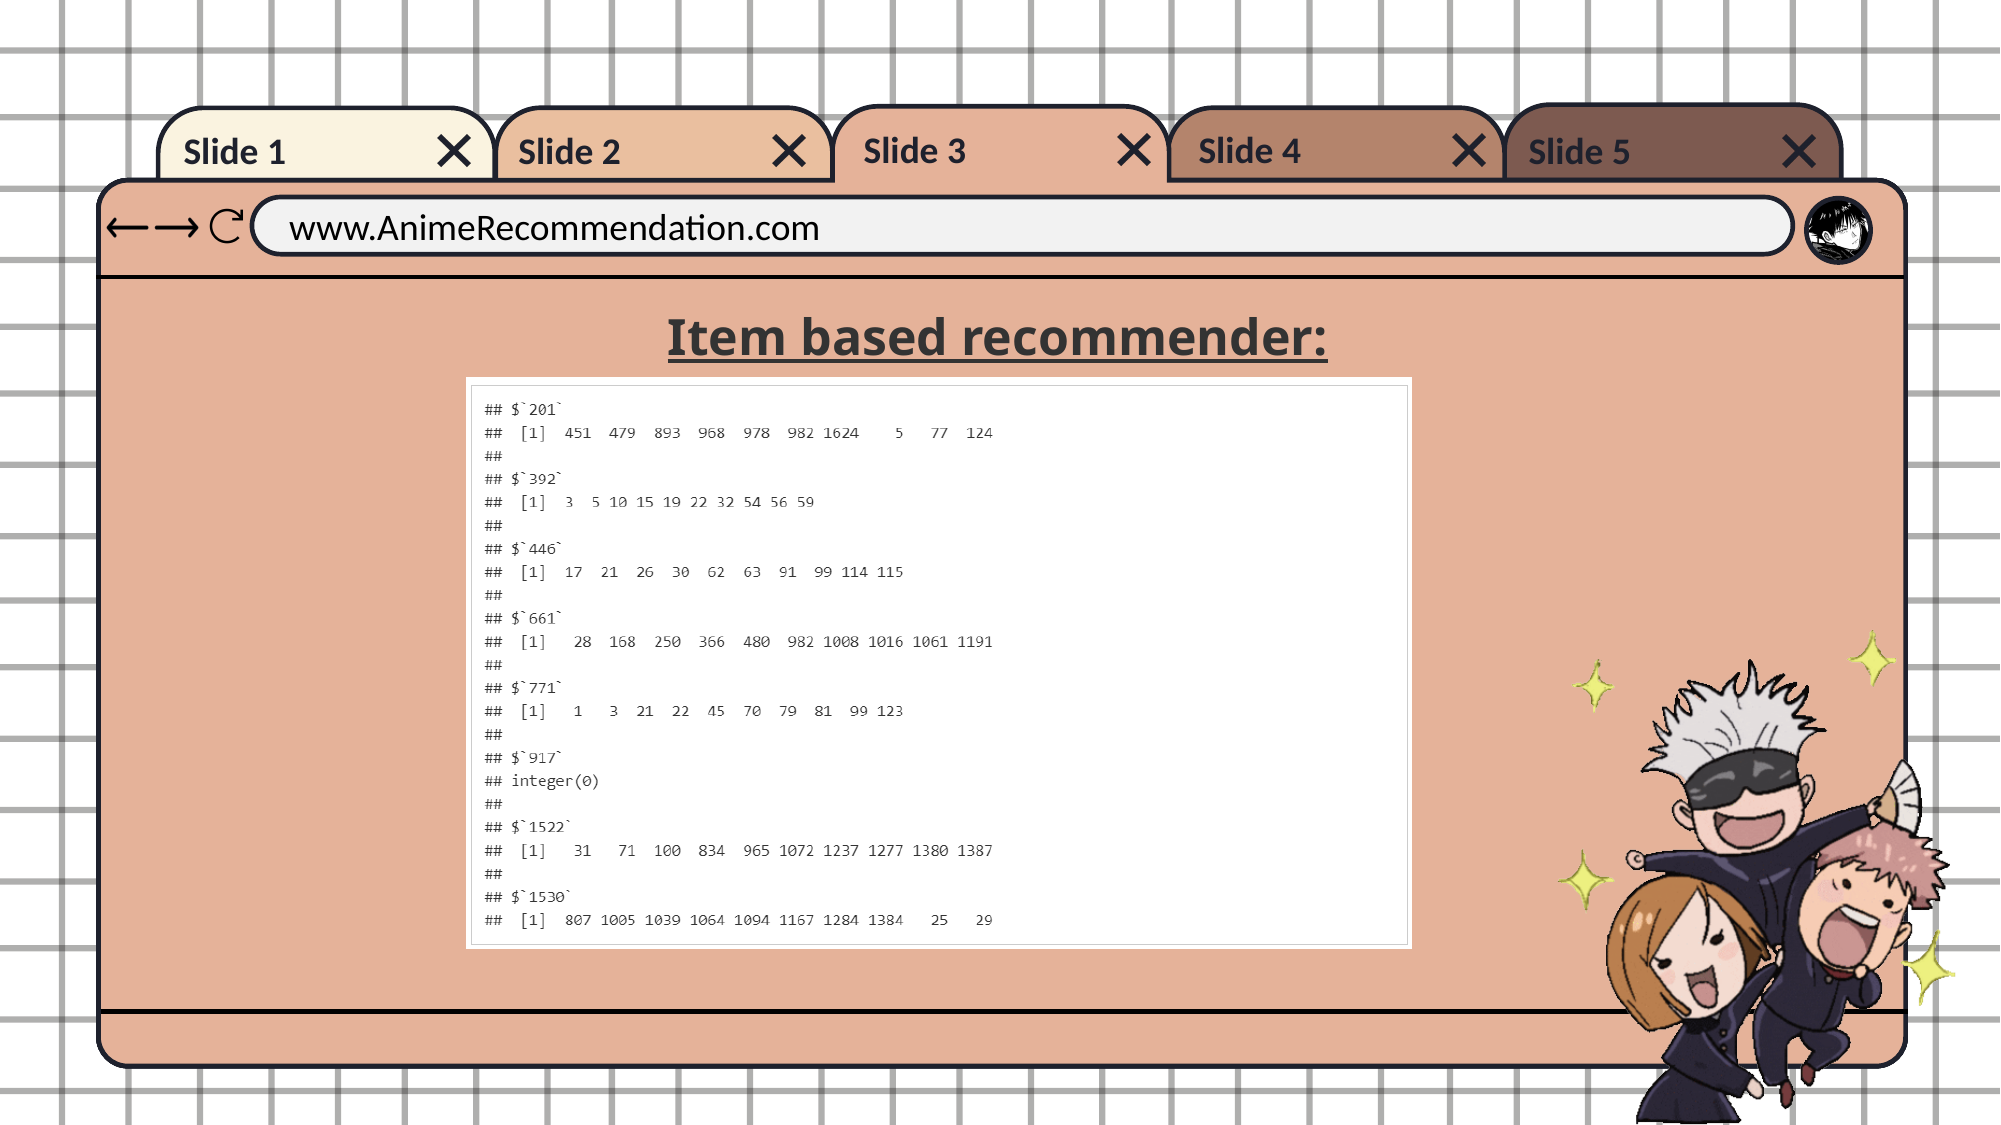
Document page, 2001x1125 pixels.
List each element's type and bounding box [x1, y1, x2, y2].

picture [1806, 190, 1876, 263]
picture [105, 200, 150, 255]
picture [1446, 127, 1492, 173]
picture [1491, 616, 2000, 1125]
picture [205, 204, 249, 248]
picture [1111, 127, 1157, 172]
picture [766, 128, 812, 174]
picture [153, 200, 200, 255]
picture [431, 128, 477, 173]
text_box [0, 0, 2000, 1125]
picture [1776, 128, 1822, 174]
picture [466, 377, 1412, 949]
